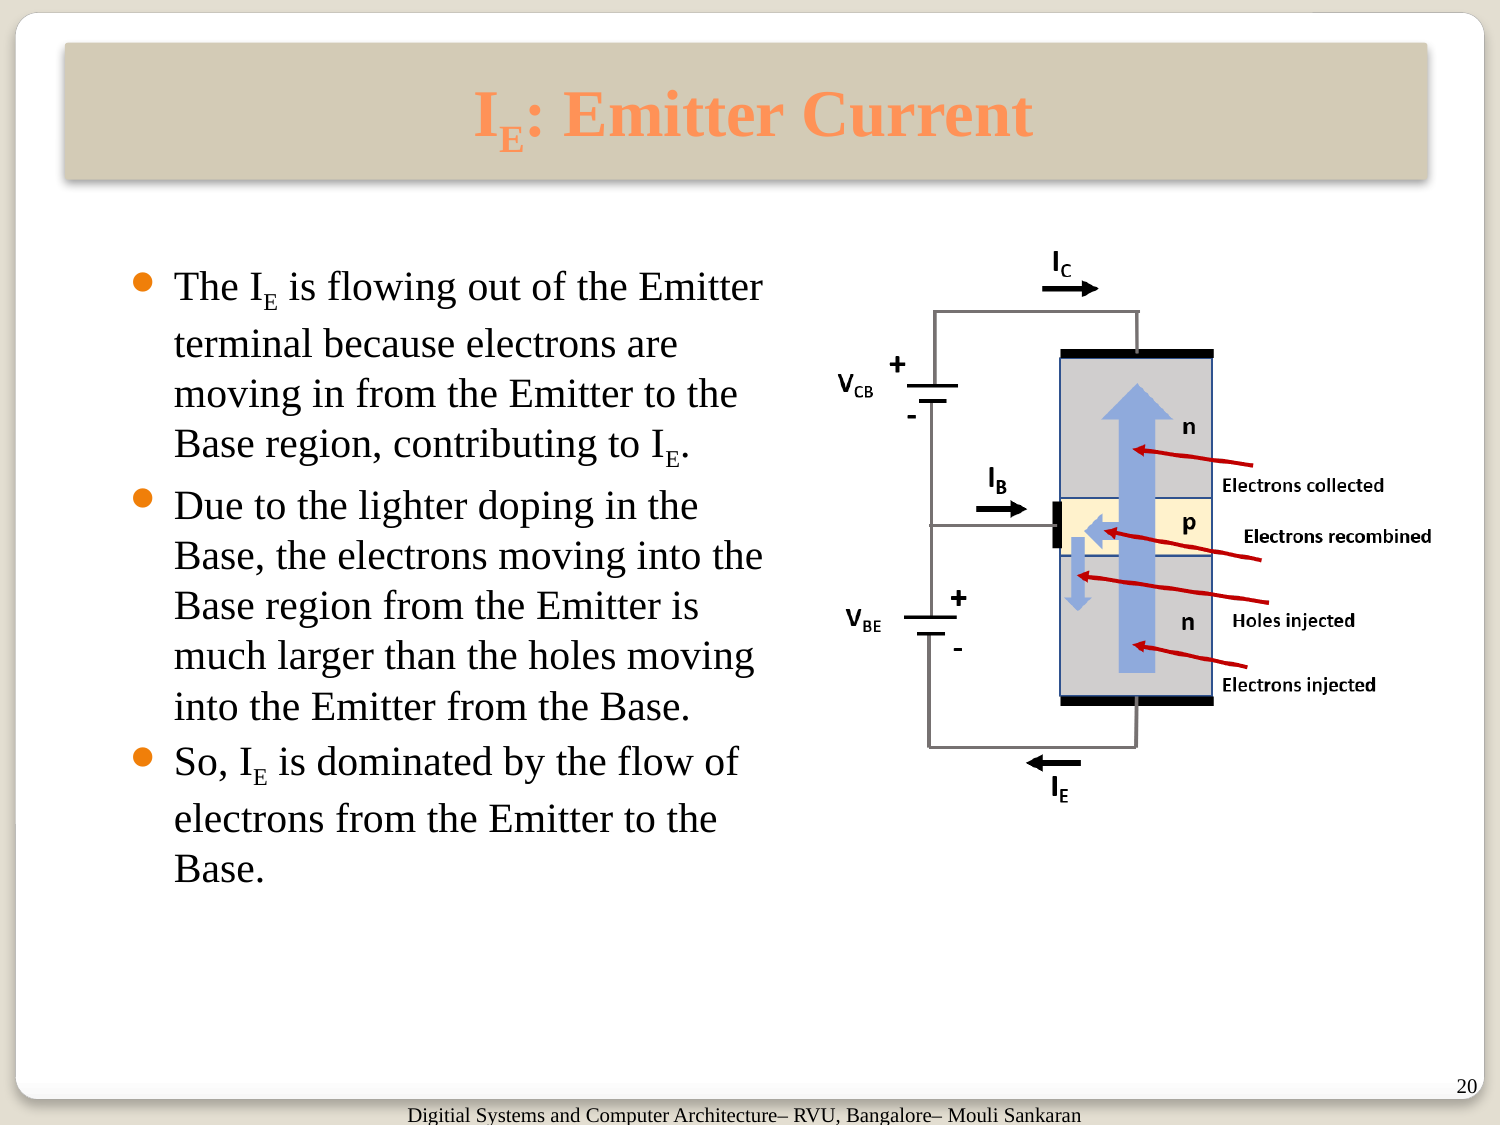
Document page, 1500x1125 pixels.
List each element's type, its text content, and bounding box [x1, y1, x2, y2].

list The IE is flowing out of the Emitter terminal because electrons are moving in from the Emitter to the Base region, contributing to IE. Due to the lighter doping in the Base, the electrons moving into the Base region from the Emitter is much larger than the holes moving into the Emitter from the Base. So, IE is dominated by the flow of electrons from the Emitter to the Base. [100, 243, 794, 929]
title IE: Emitter Current [82, 54, 1425, 175]
picture [820, 231, 1446, 823]
